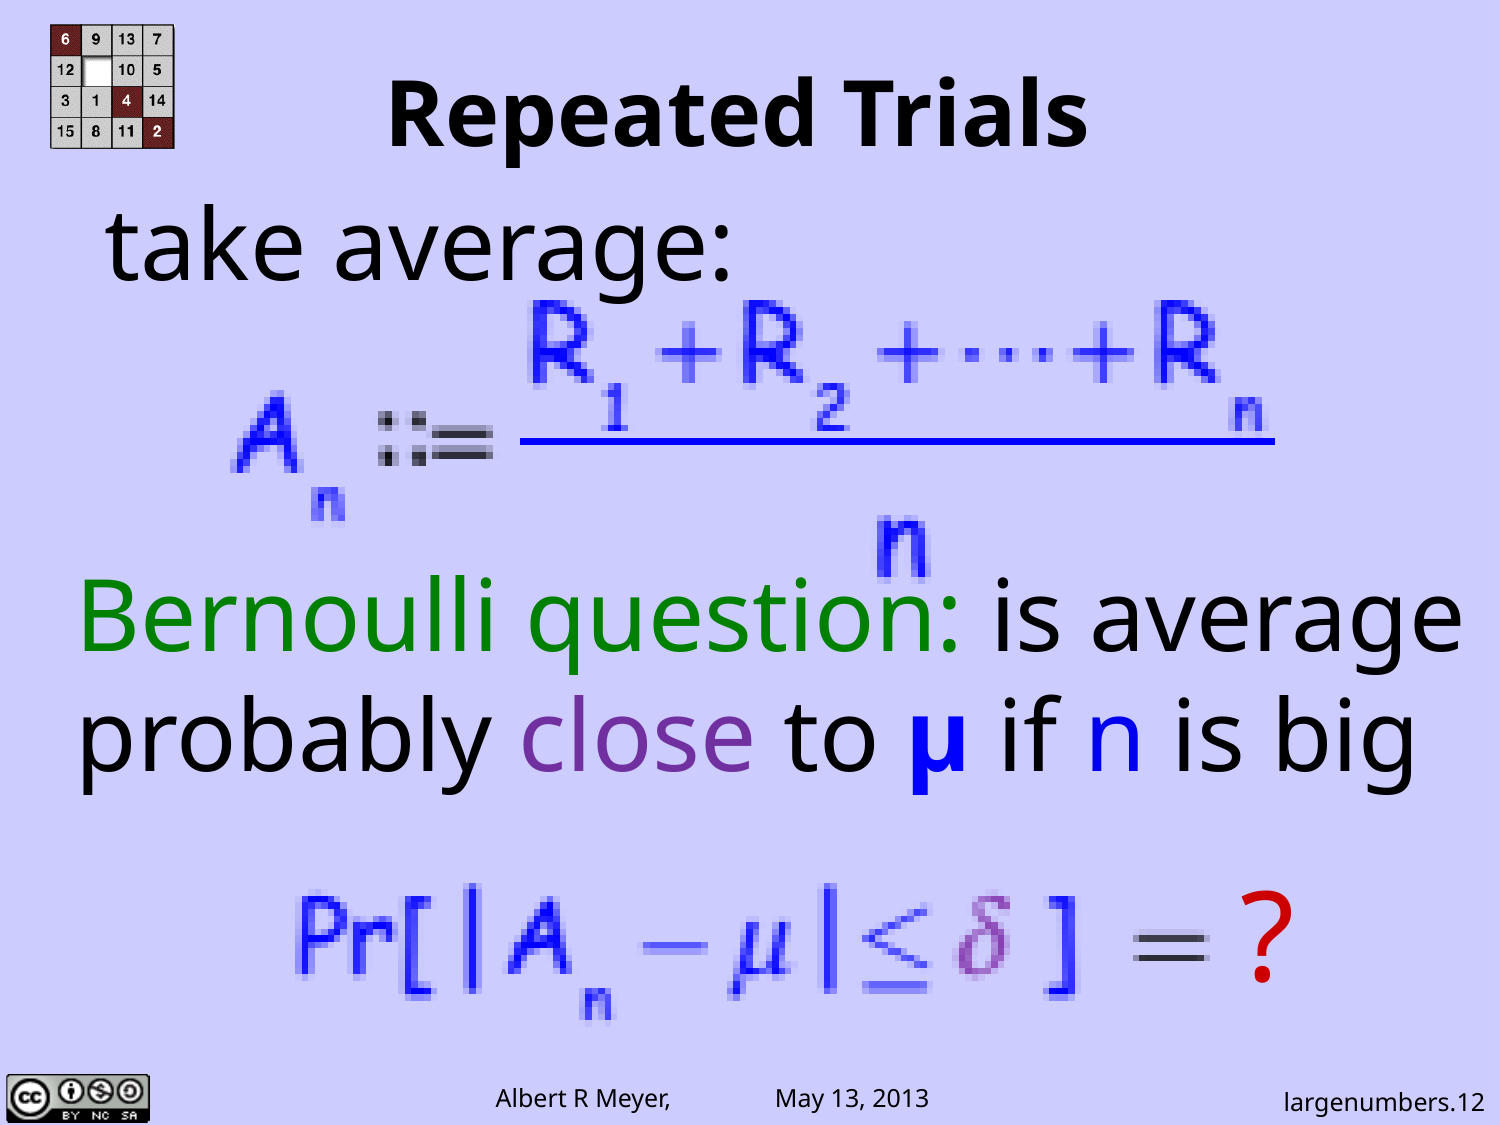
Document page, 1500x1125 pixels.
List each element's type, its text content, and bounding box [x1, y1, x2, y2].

text_box Bernoulli question: is average probably close to μ if n is big [60, 543, 1482, 799]
picture [50, 24, 175, 149]
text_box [217, 245, 1283, 592]
text_box Repeated Trials [369, 28, 1134, 192]
text_box take average: [90, 172, 751, 308]
picture [6, 1074, 150, 1123]
text_box ? [1225, 849, 1310, 1014]
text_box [283, 844, 1218, 1041]
